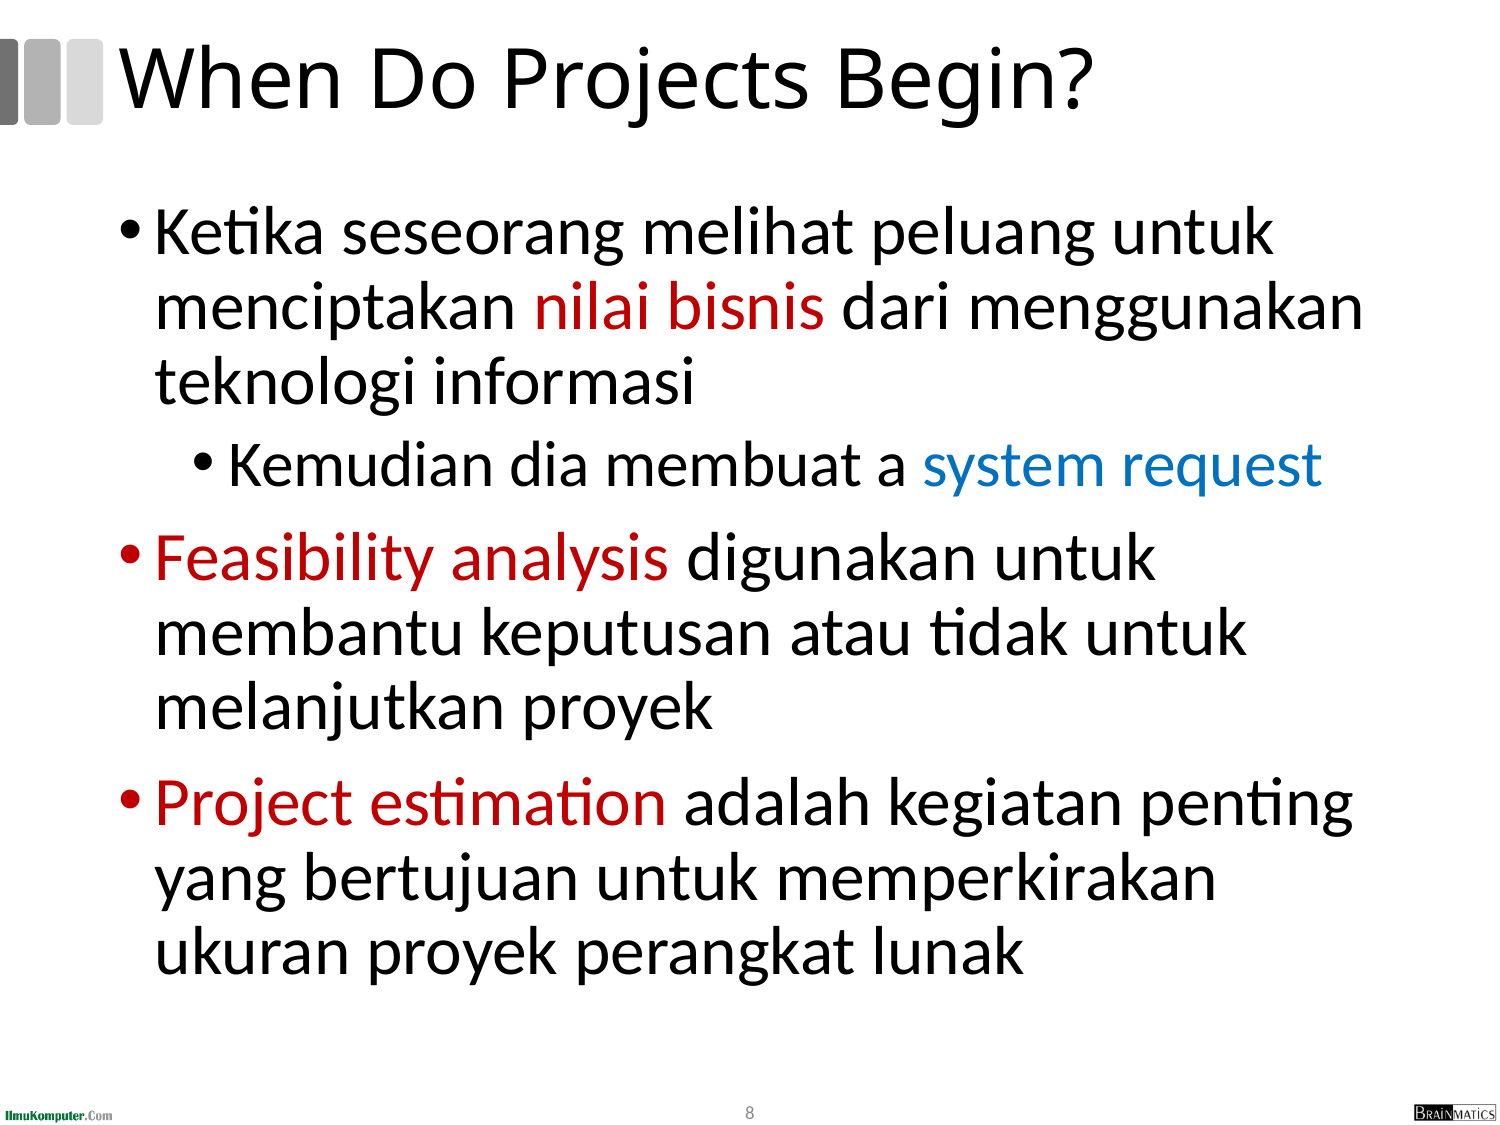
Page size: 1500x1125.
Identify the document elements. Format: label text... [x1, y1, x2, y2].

picture [4, 1106, 113, 1125]
picture [1412, 1102, 1498, 1123]
title When Do Projects Begin? [103, 24, 1498, 138]
slide_number 8 [581, 1100, 919, 1125]
list Ketika seseorang melihat peluang untuk menciptakan nilai bisnis dari menggunakan teknologi informasi Kemudian dia membuat a system request Feasibility analysis digunakan untuk membantu keputusan atau tidak untuk melanjutkan proyek Project estimation adalah kegiatan penting yang bertujuan untuk memperkirakan ukuran proyek perangkat lunak [103, 187, 1397, 1063]
